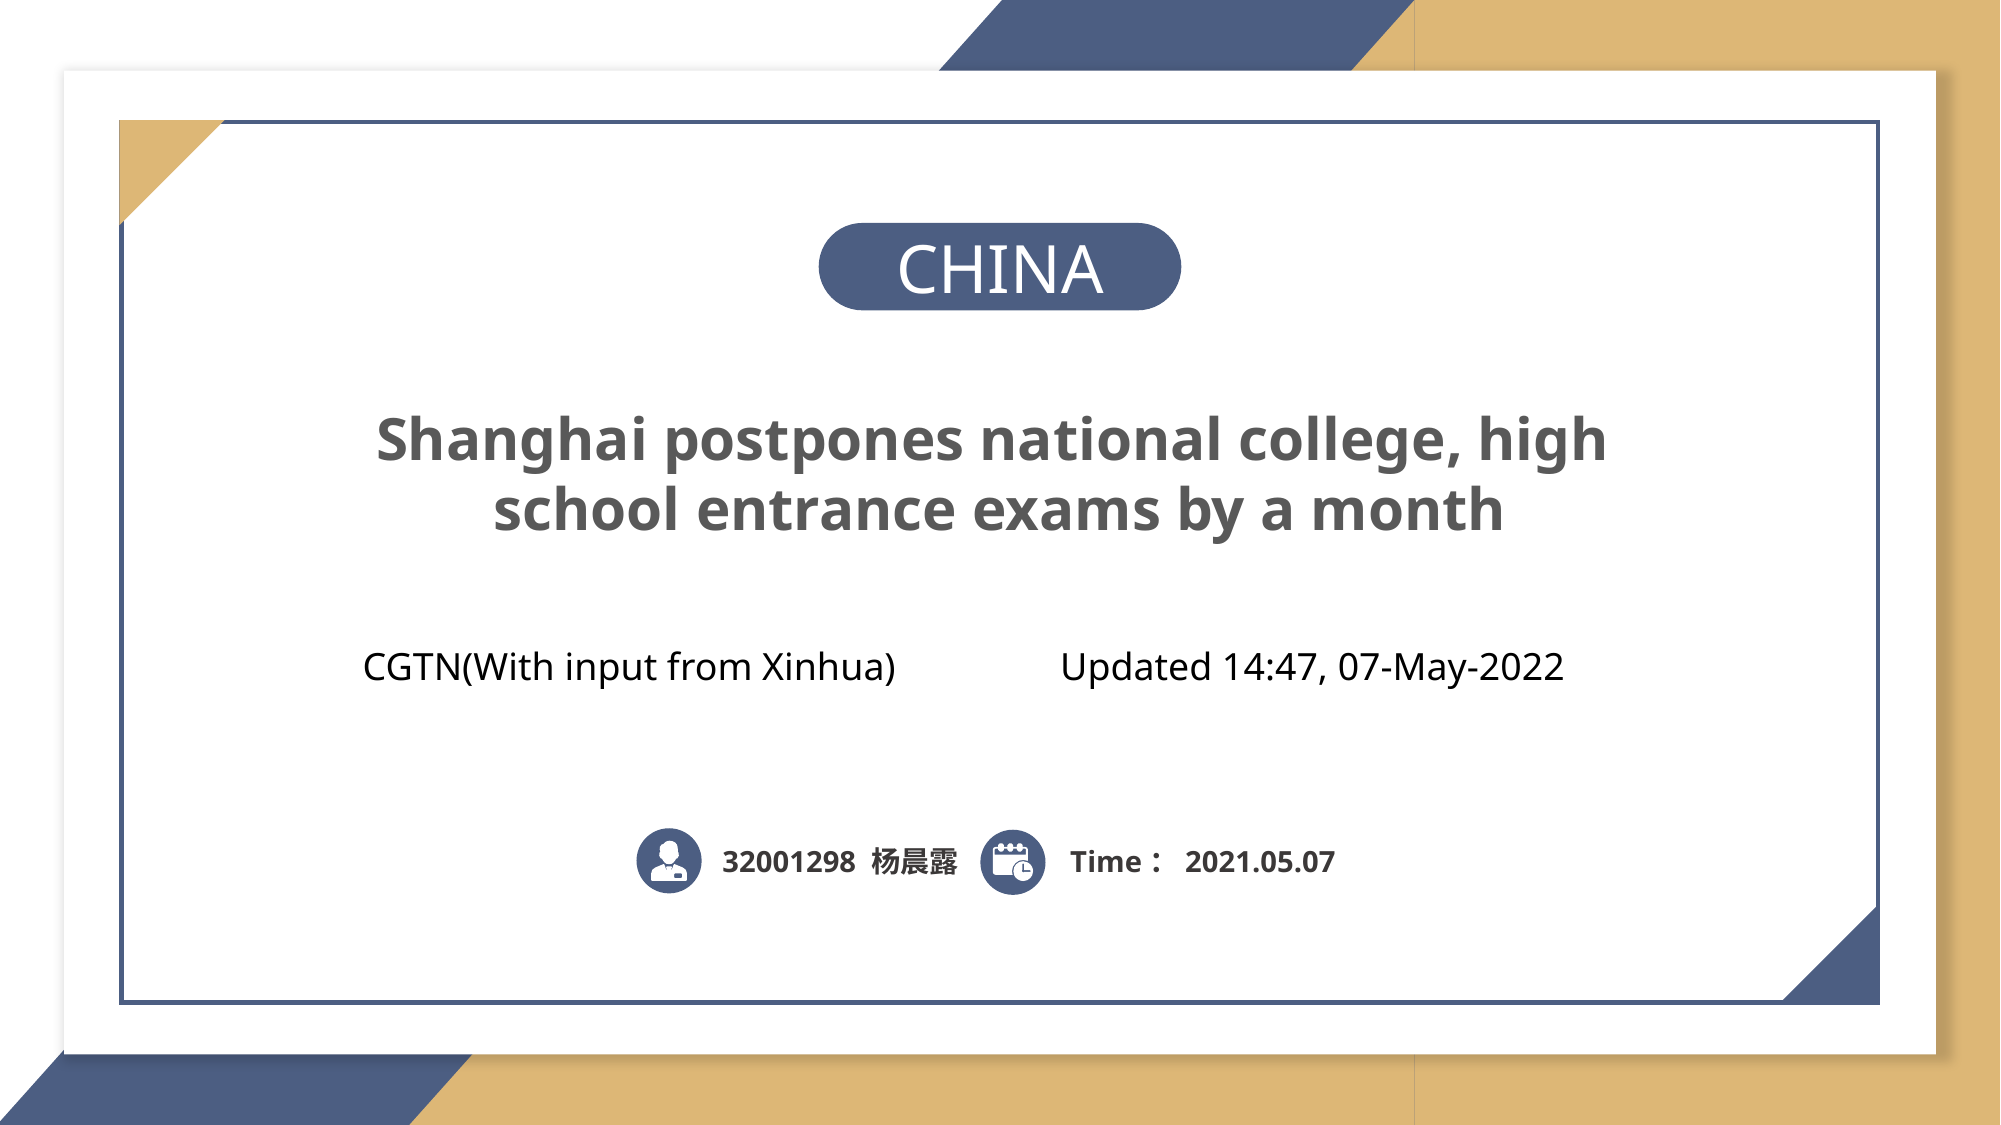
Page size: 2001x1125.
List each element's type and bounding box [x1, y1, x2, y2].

text_box [64, 70, 1936, 1055]
text_box [636, 828, 702, 894]
text_box [980, 829, 1046, 895]
text_box [0, 0, 2000, 1125]
